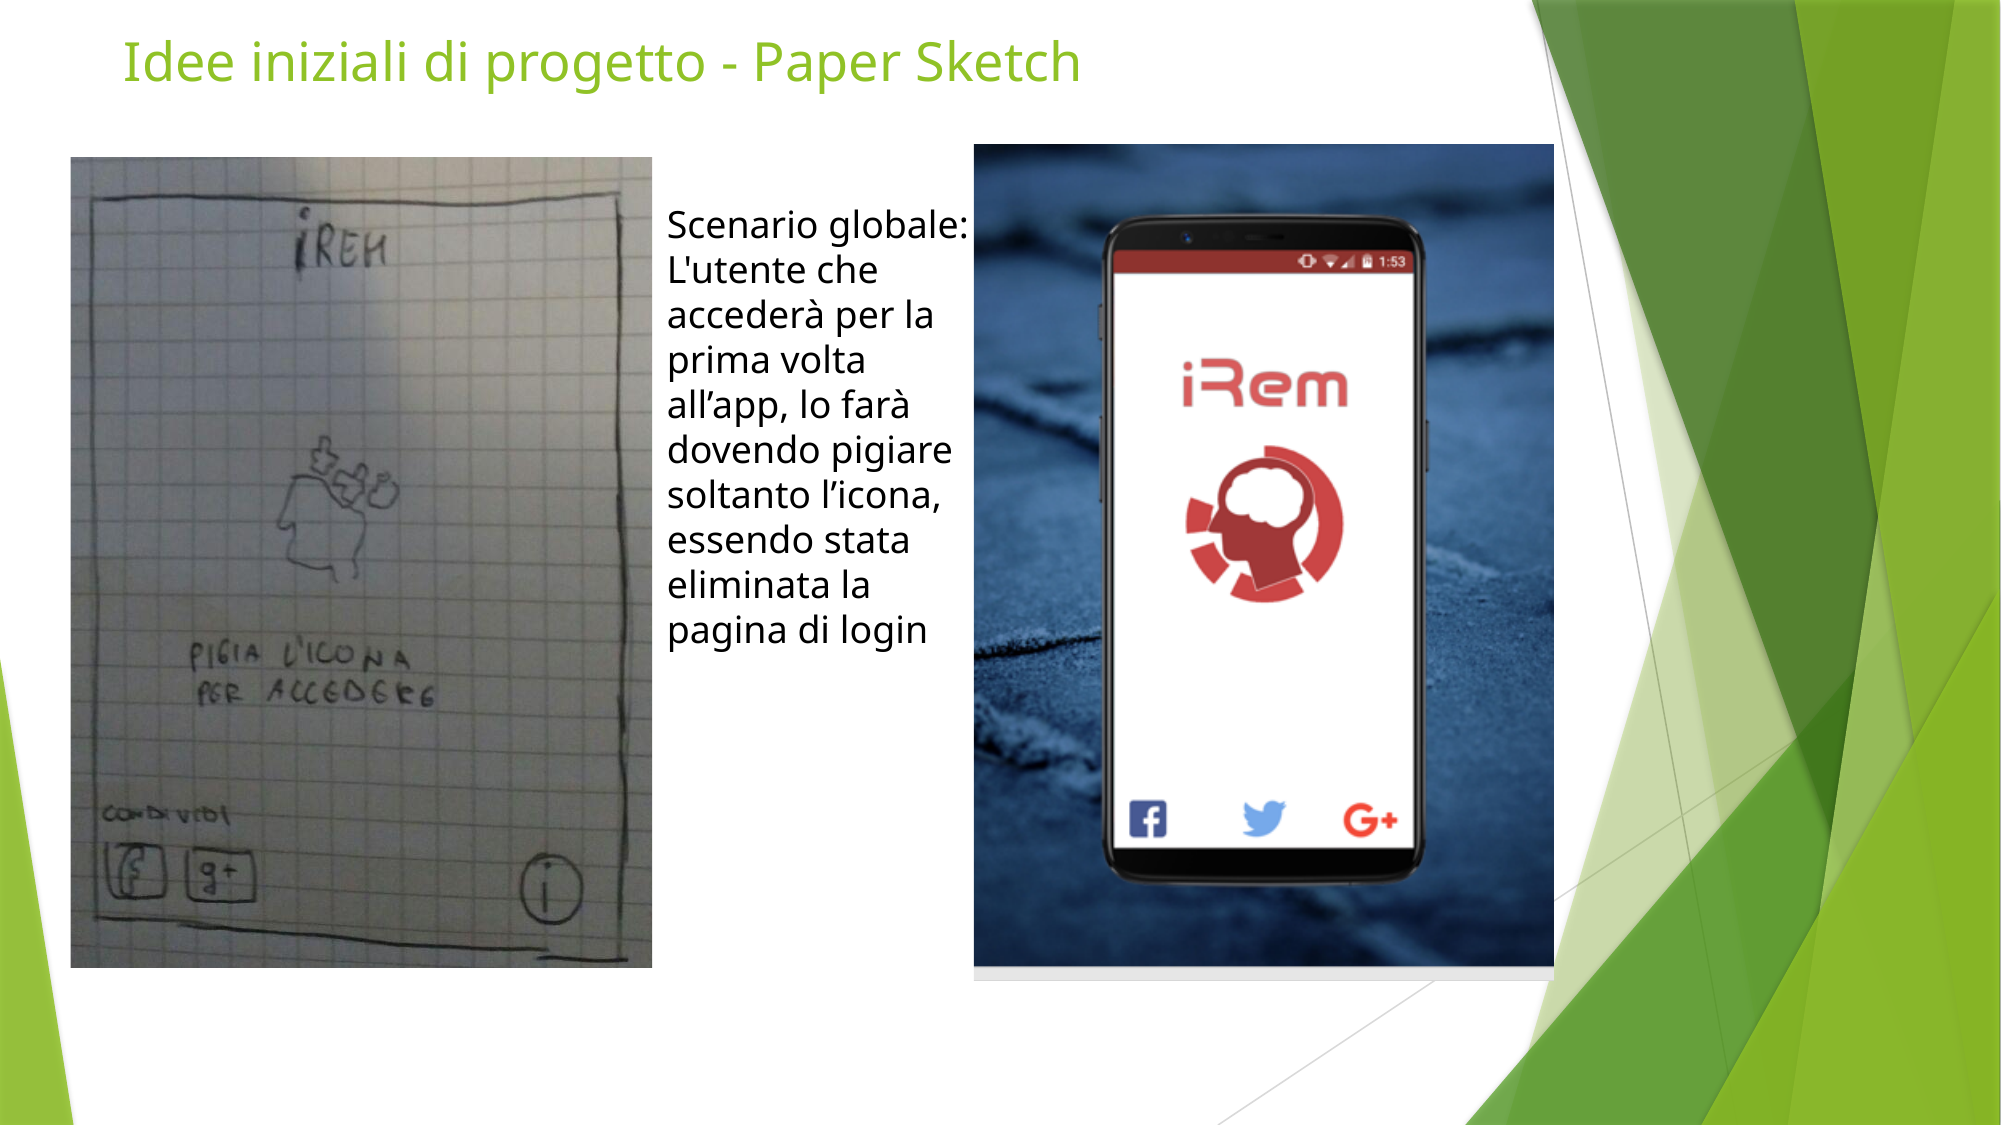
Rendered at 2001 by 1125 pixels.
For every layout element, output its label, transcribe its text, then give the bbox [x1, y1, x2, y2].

picture [973, 143, 1555, 981]
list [69, 157, 653, 968]
text_box Scenario globale: L'utente che accederà per la prima volta all’app, lo farà dovendo pigiare soltanto l’icona, essendo stata eliminata la pagina di login [657, 193, 968, 659]
title Idee iniziali di progetto - Paper Sketch [109, 20, 1520, 100]
